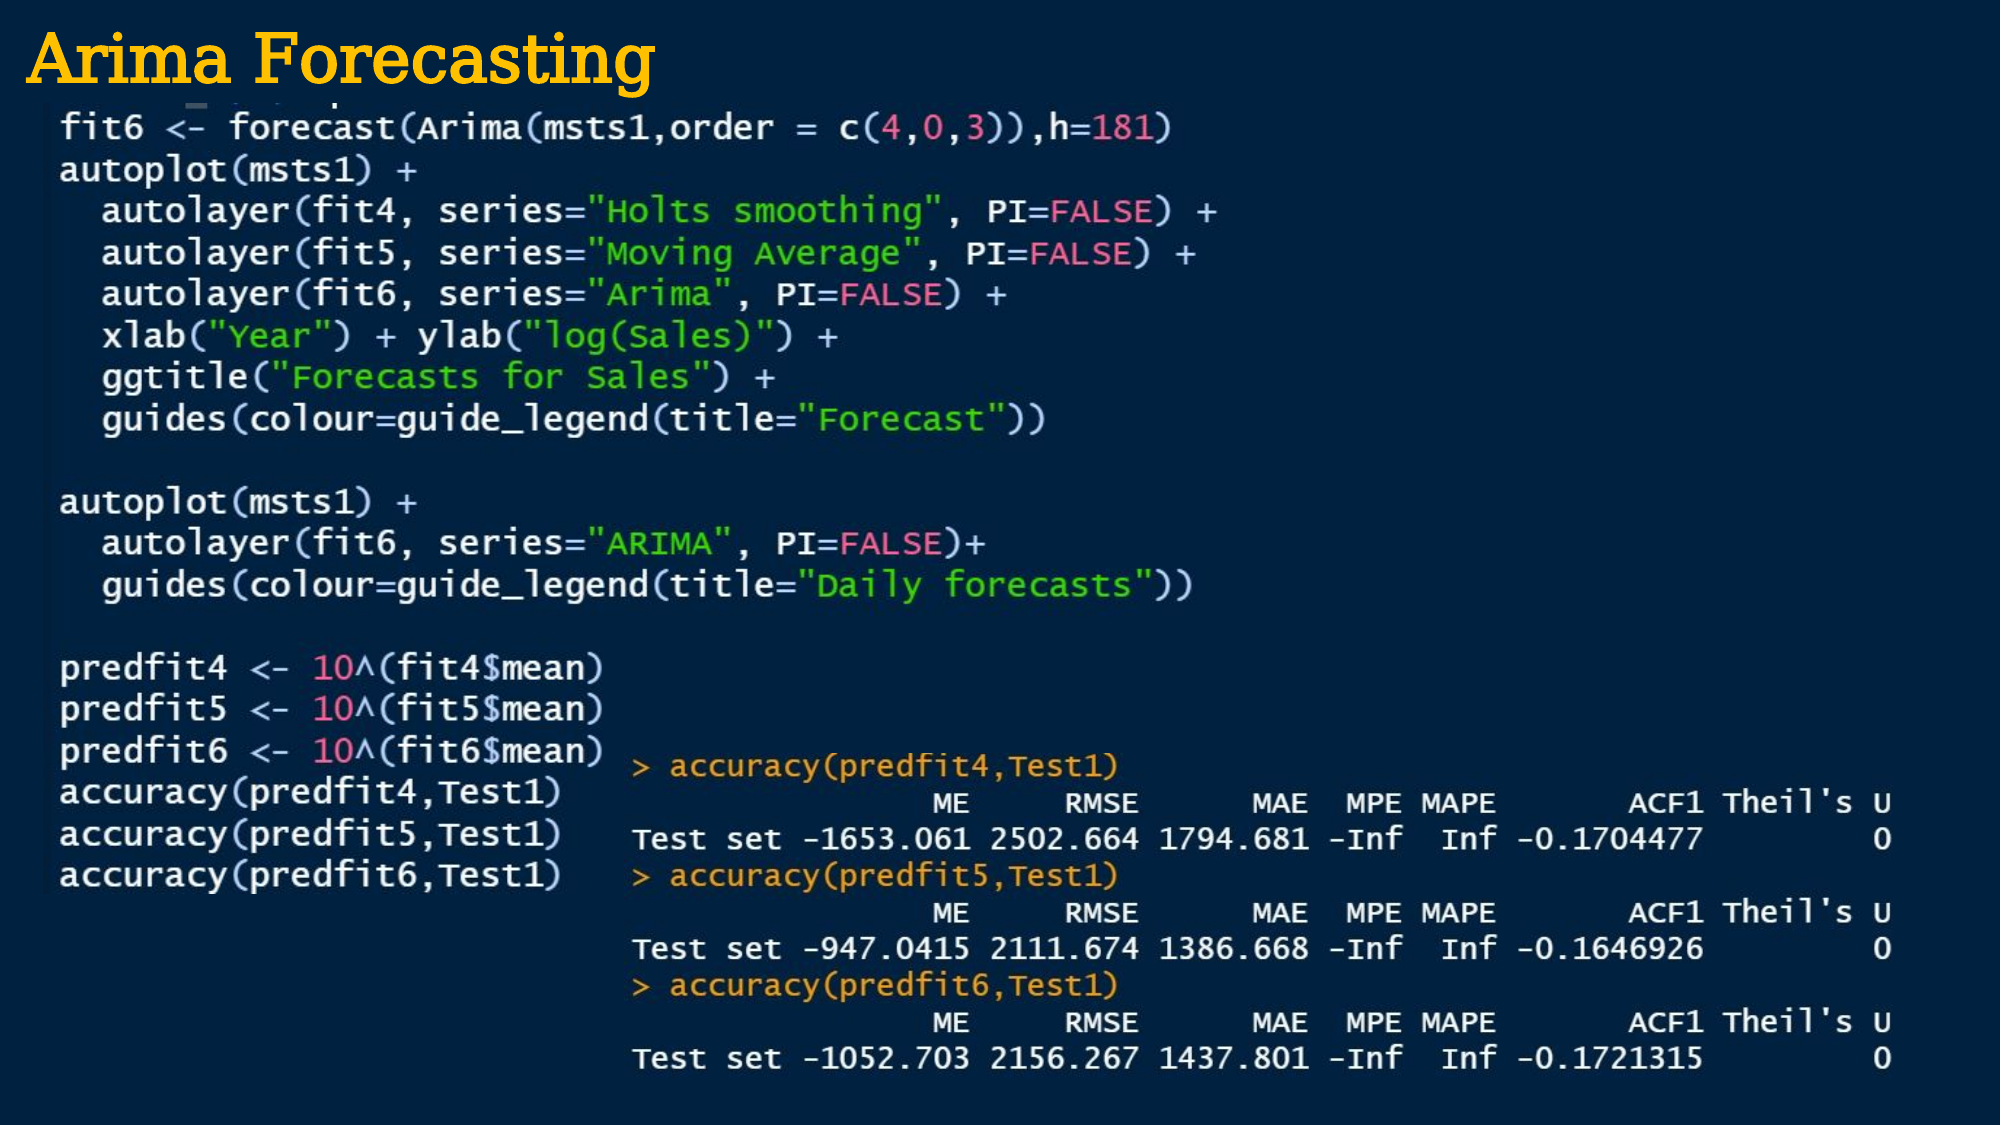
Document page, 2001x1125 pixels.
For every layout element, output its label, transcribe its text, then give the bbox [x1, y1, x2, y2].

picture [43, 103, 1972, 1078]
text_box Arima Forecasting [12, 7, 1395, 103]
